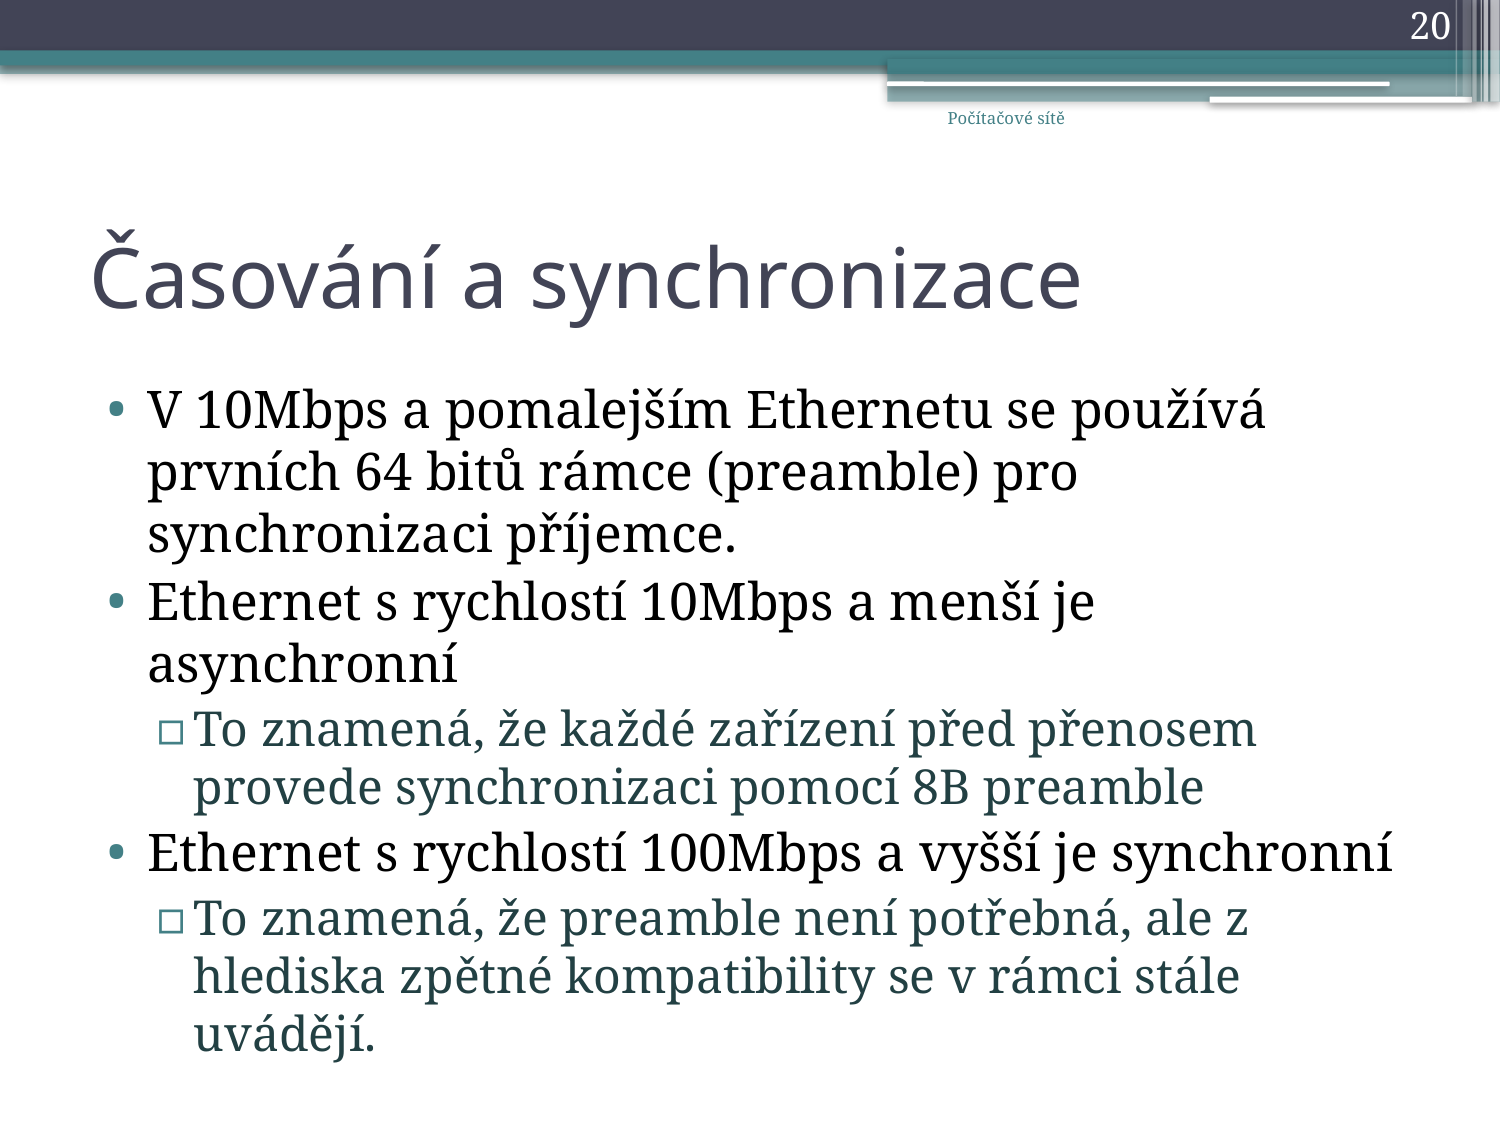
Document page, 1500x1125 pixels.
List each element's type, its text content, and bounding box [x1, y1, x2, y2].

footer Počítačové sítě [862, 100, 1080, 176]
list V 10Mbps a pomalejším Ethernetu se používá prvních 64 bitů rámce (preamble) pro synchronizaci příjemce. Ethernet s rychlostí 10Mbps a menší je asynchronní To znamená, že každé zařízení před přenosem provede synchronizaci pomocí 8B preamble Ethernet s rychlostí 100Mbps a vyšší je synchronní To znamená, že preamble není potřebná, ale z hlediska zpětné kompatibility se v rámci stále uvádějí. [75, 368, 1425, 1079]
title Časování a synchronizace [75, 187, 1425, 363]
slide_number 20 [1341, 0, 1466, 61]
